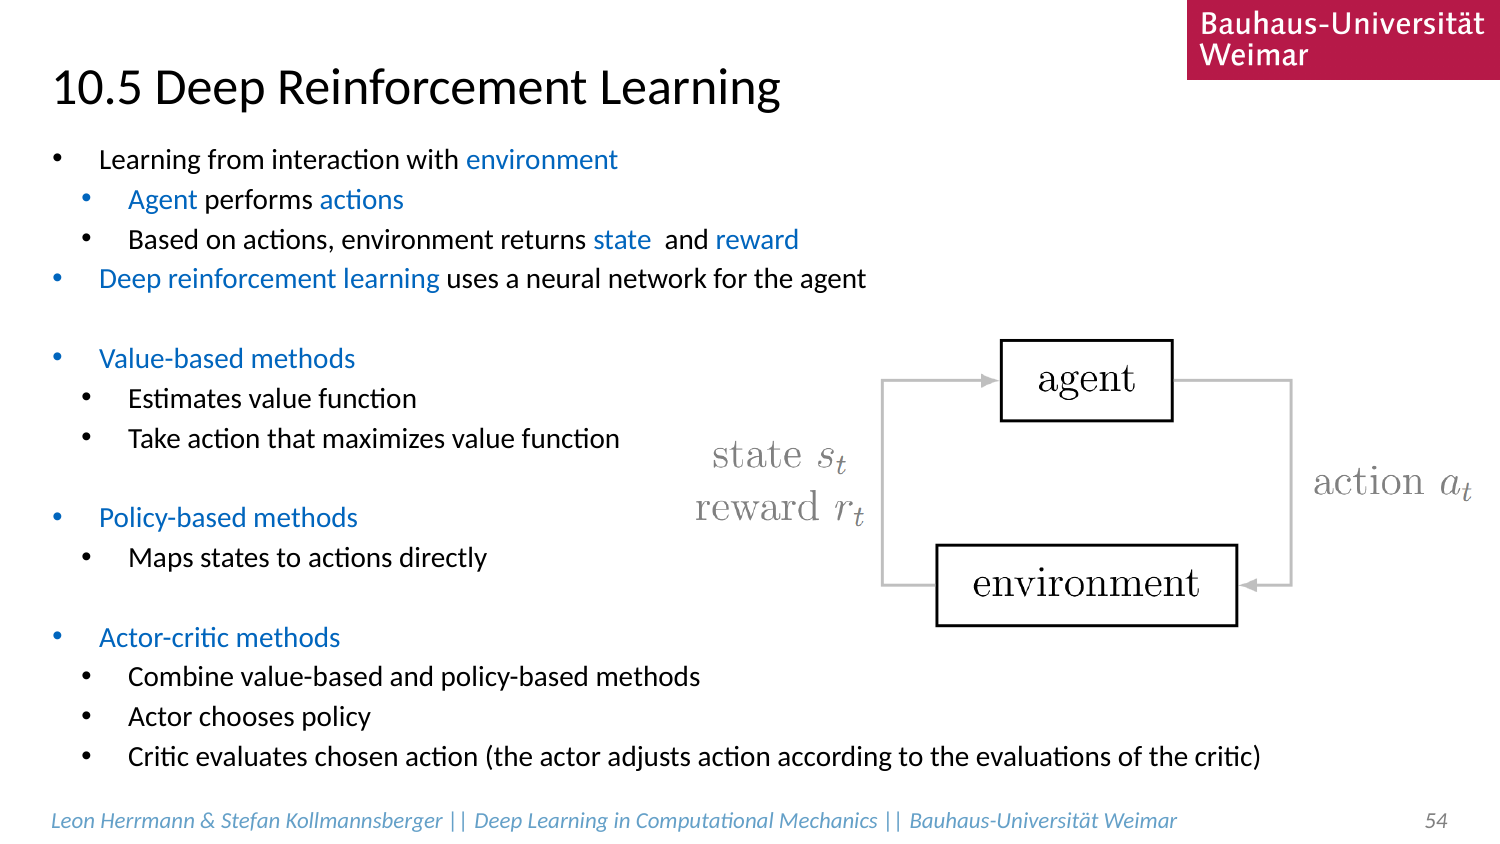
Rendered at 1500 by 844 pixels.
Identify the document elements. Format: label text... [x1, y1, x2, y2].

picture [1187, 0, 1500, 80]
slide_number 54 [1311, 796, 1448, 842]
picture [680, 316, 1485, 642]
footer Leon Herrmann & Stefan Kollmannsberger || Deep Learning in Computational Mechanics || Bauhaus-Universität Weimar [51, 796, 1311, 842]
title 10.5 Deep Reinforcement Learning [50, 48, 1189, 114]
